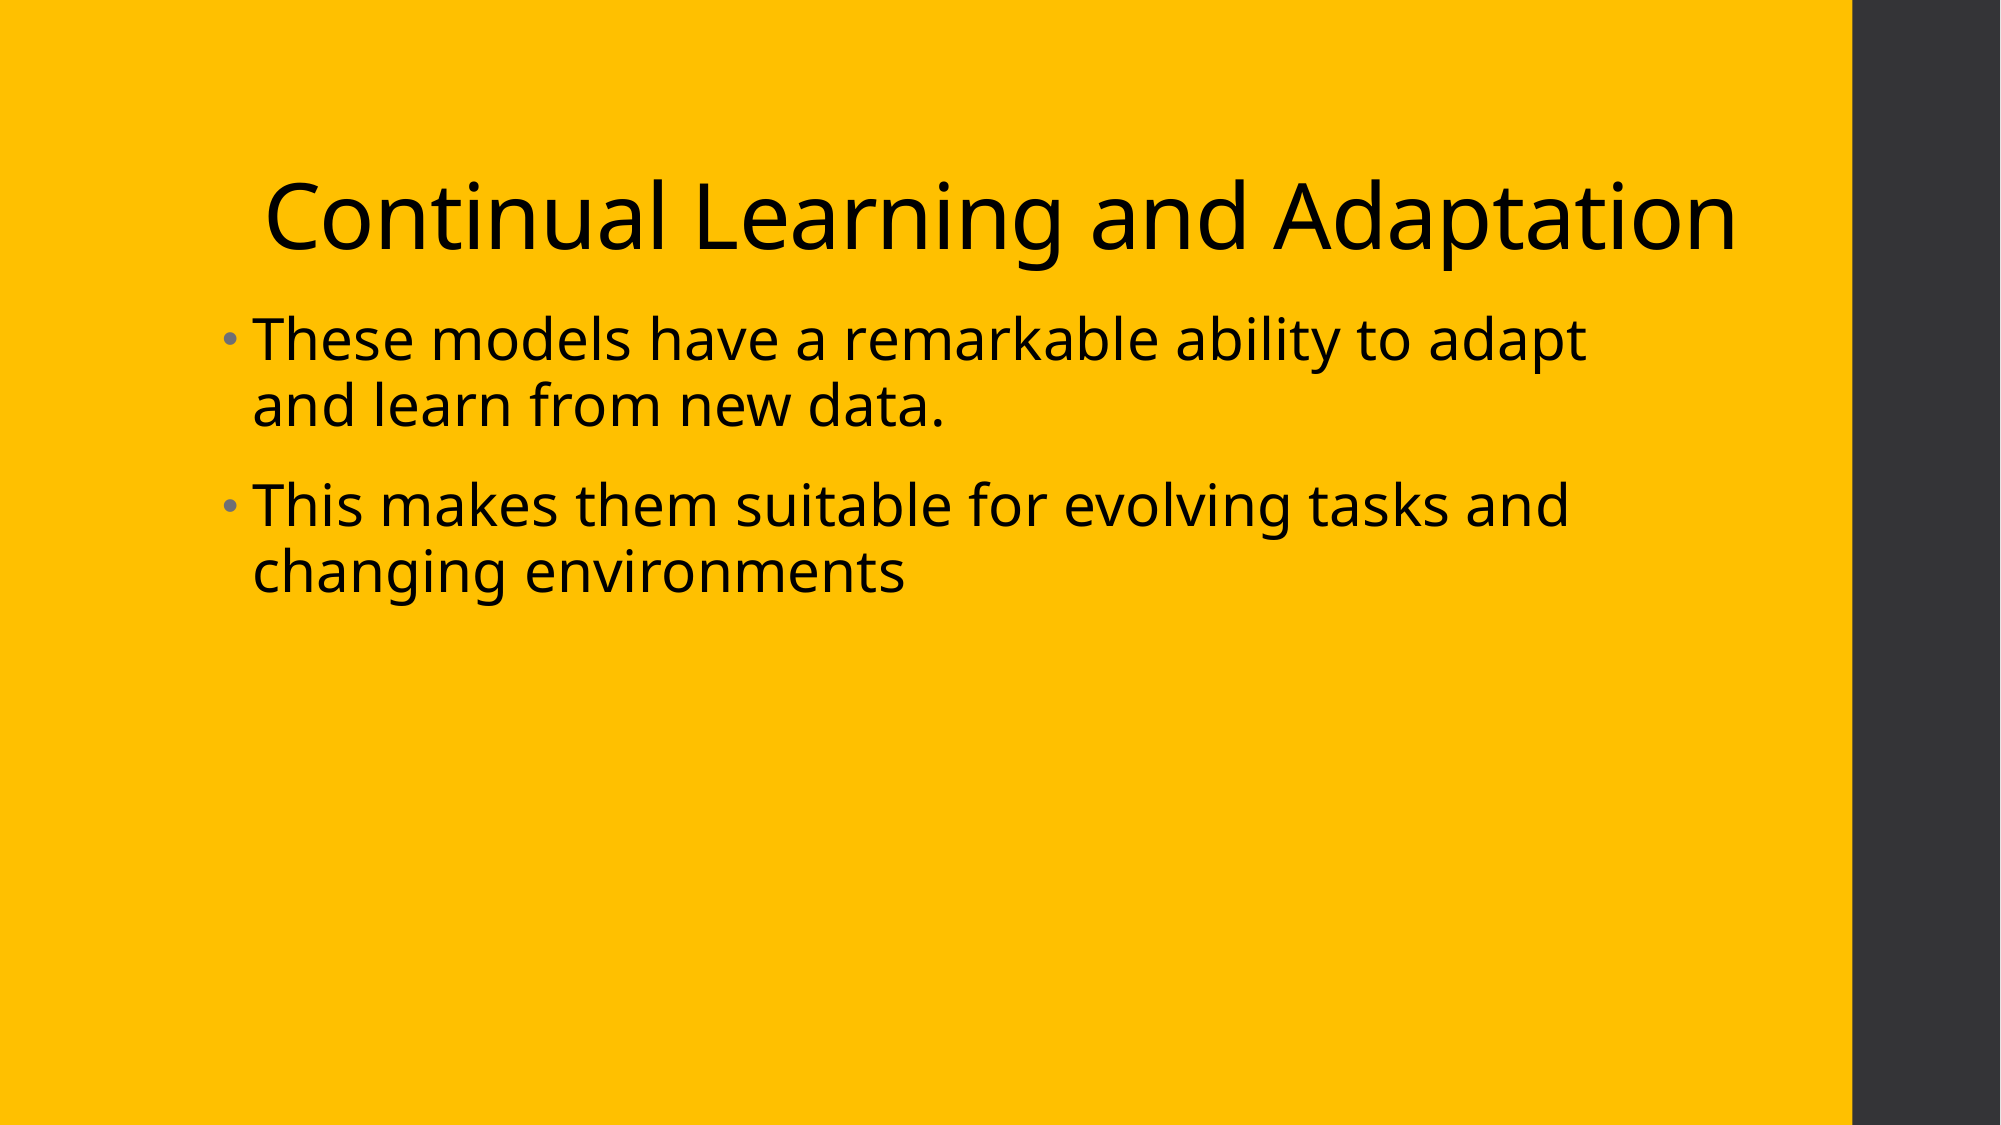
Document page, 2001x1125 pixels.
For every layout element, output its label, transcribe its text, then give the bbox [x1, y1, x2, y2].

title Continual Learning and Adaptation [206, 60, 1797, 278]
list These models have a remarkable ability to adapt and learn from new data. This makes them suitable for evolving tasks and changing environments [206, 299, 1617, 1014]
